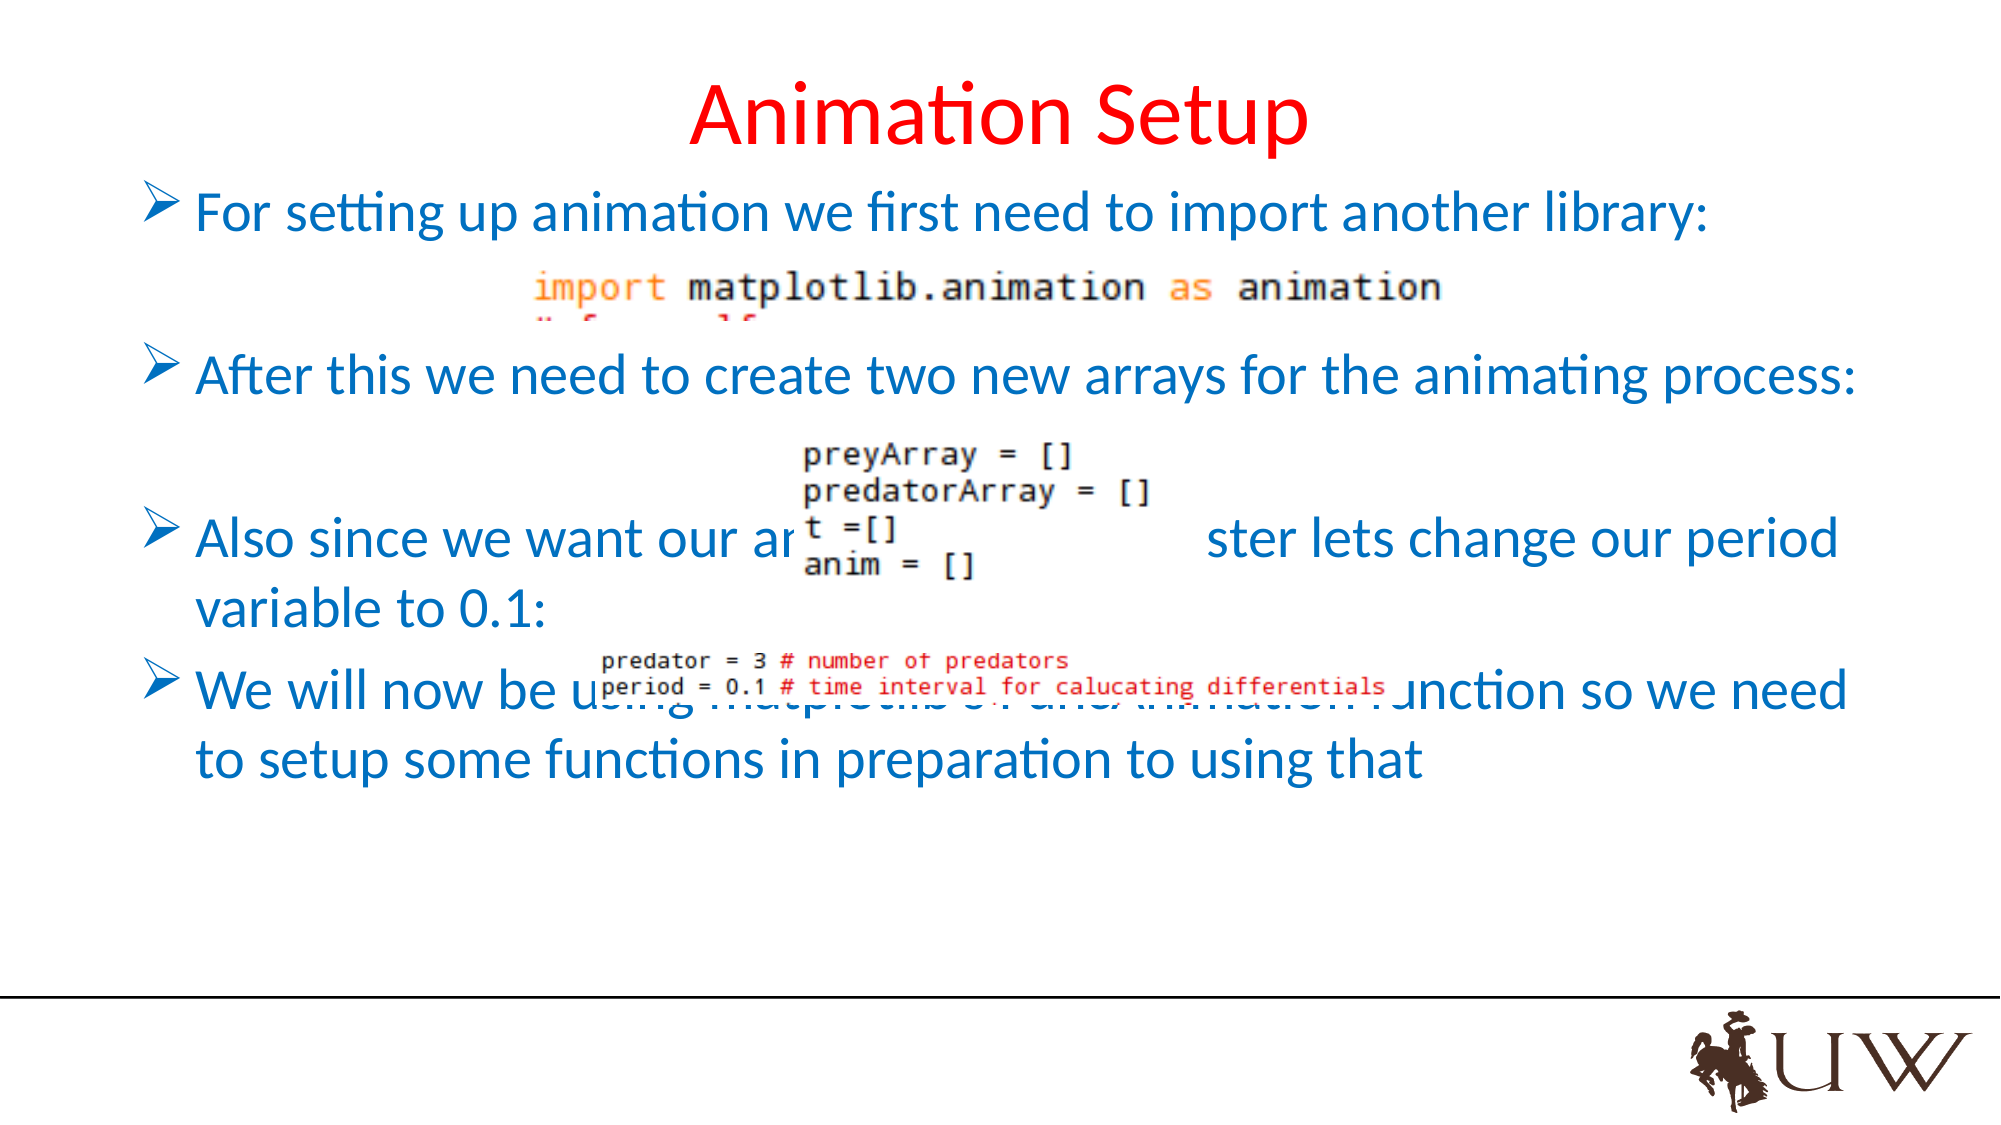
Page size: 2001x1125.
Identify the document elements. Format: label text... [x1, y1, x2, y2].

picture [522, 269, 1478, 321]
picture [0, 996, 2000, 1125]
title Animation Setup [99, 45, 1900, 179]
picture [595, 653, 1405, 706]
list For setting up animation we first need to import another library: After this we need to create two new arrays for the animating process: Also since we want our animation to run faster lets change our period variable to 0.1: We will now be using matplotlib’s FuncAnimation function so we need to setup some functions in preparation to using that [124, 165, 1876, 1038]
picture [793, 441, 1206, 600]
